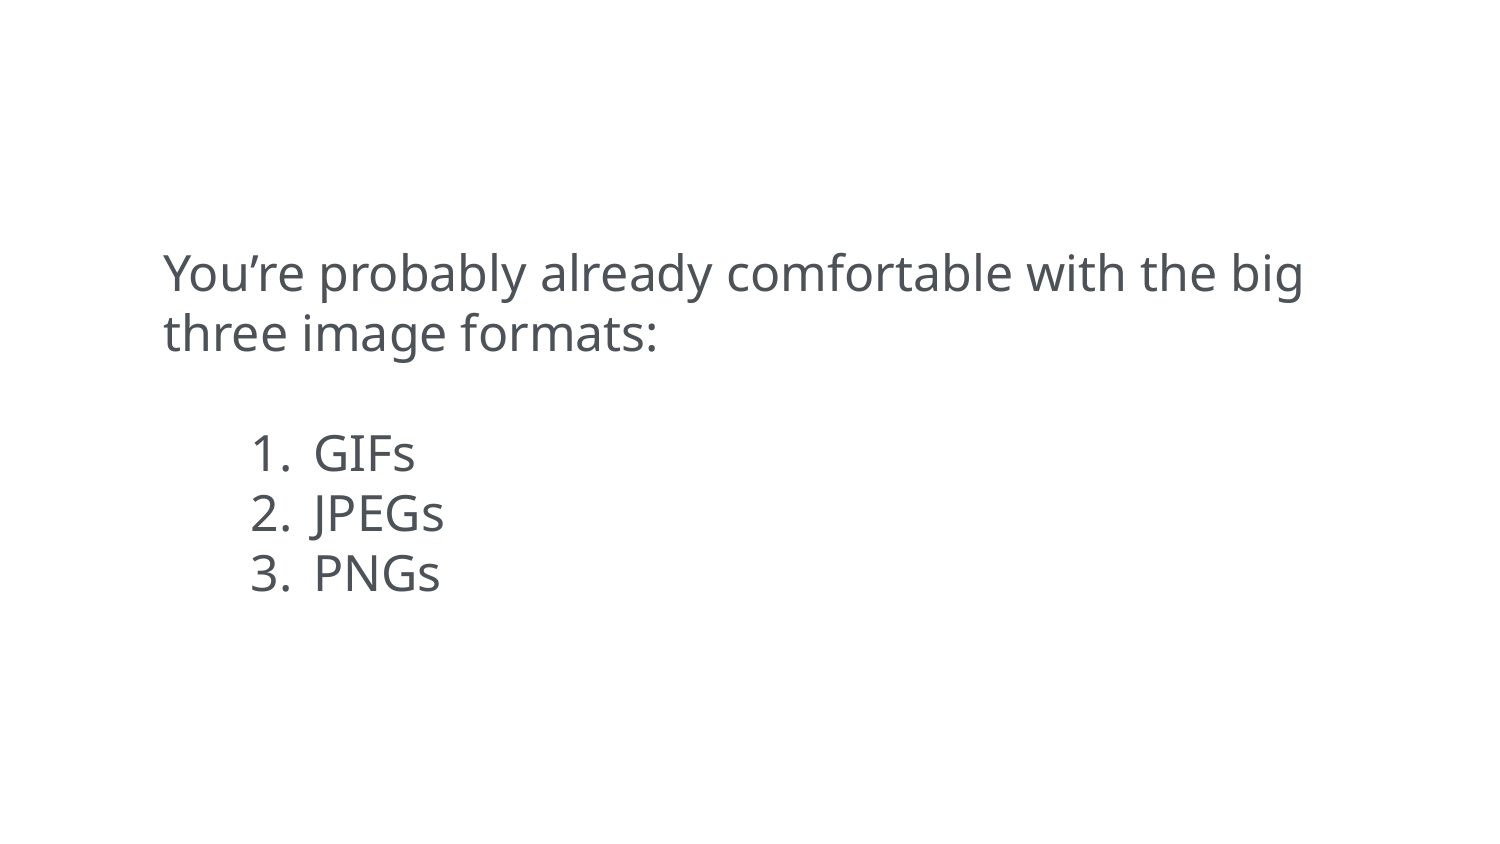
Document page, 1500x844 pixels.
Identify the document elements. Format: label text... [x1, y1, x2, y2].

text_box You’re probably already comfortable with the big three image formats: GIFs JPEGs PNGs [148, 190, 1352, 654]
